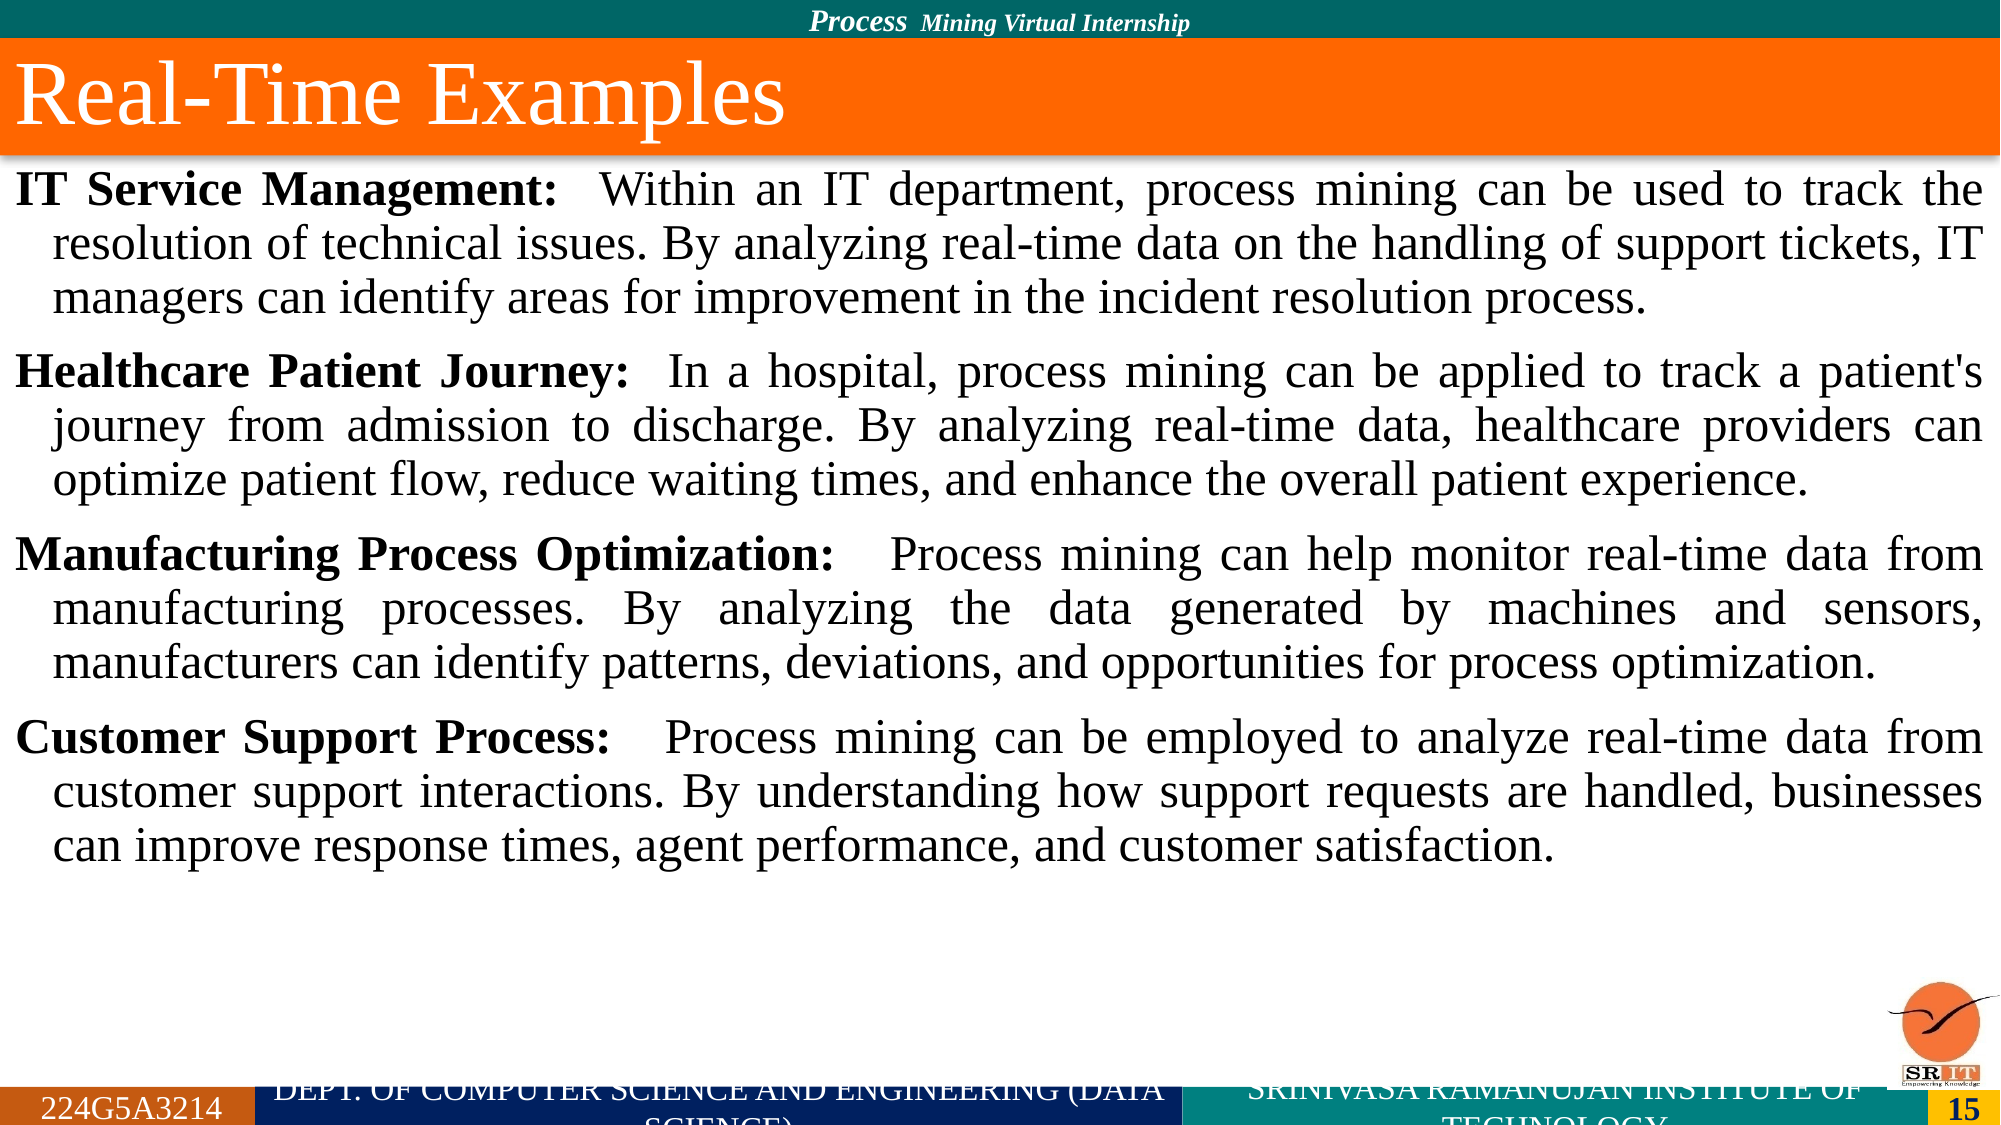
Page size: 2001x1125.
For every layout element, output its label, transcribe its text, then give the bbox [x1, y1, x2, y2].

list IT Service Management: Within an IT department, process mining can be used to track the resolution of technical issues. By analyzing real-time data on the handling of support tickets, IT managers can identify areas for improvement in the incident resolution process. Healthcare Patient Journey: In a hospital, process mining can be applied to track a patient's journey from admission to discharge. By analyzing real-time data, healthcare providers can optimize patient flow, reduce waiting times, and enhance the overall patient experience. Manufacturing Process Optimization: Process mining can help monitor real-time data from manufacturing processes. By analyzing the data generated by machines and sensors, manufacturers can identify patterns, deviations, and opportunities for process optimization. Customer Support Process: Process mining can be employed to analyze real-time data from customer support interactions. By understanding how support requests are handled, businesses can improve response times, agent performance, and customer satisfaction. [0, 154, 2000, 1093]
title Real-Time Examples [0, 38, 2000, 154]
